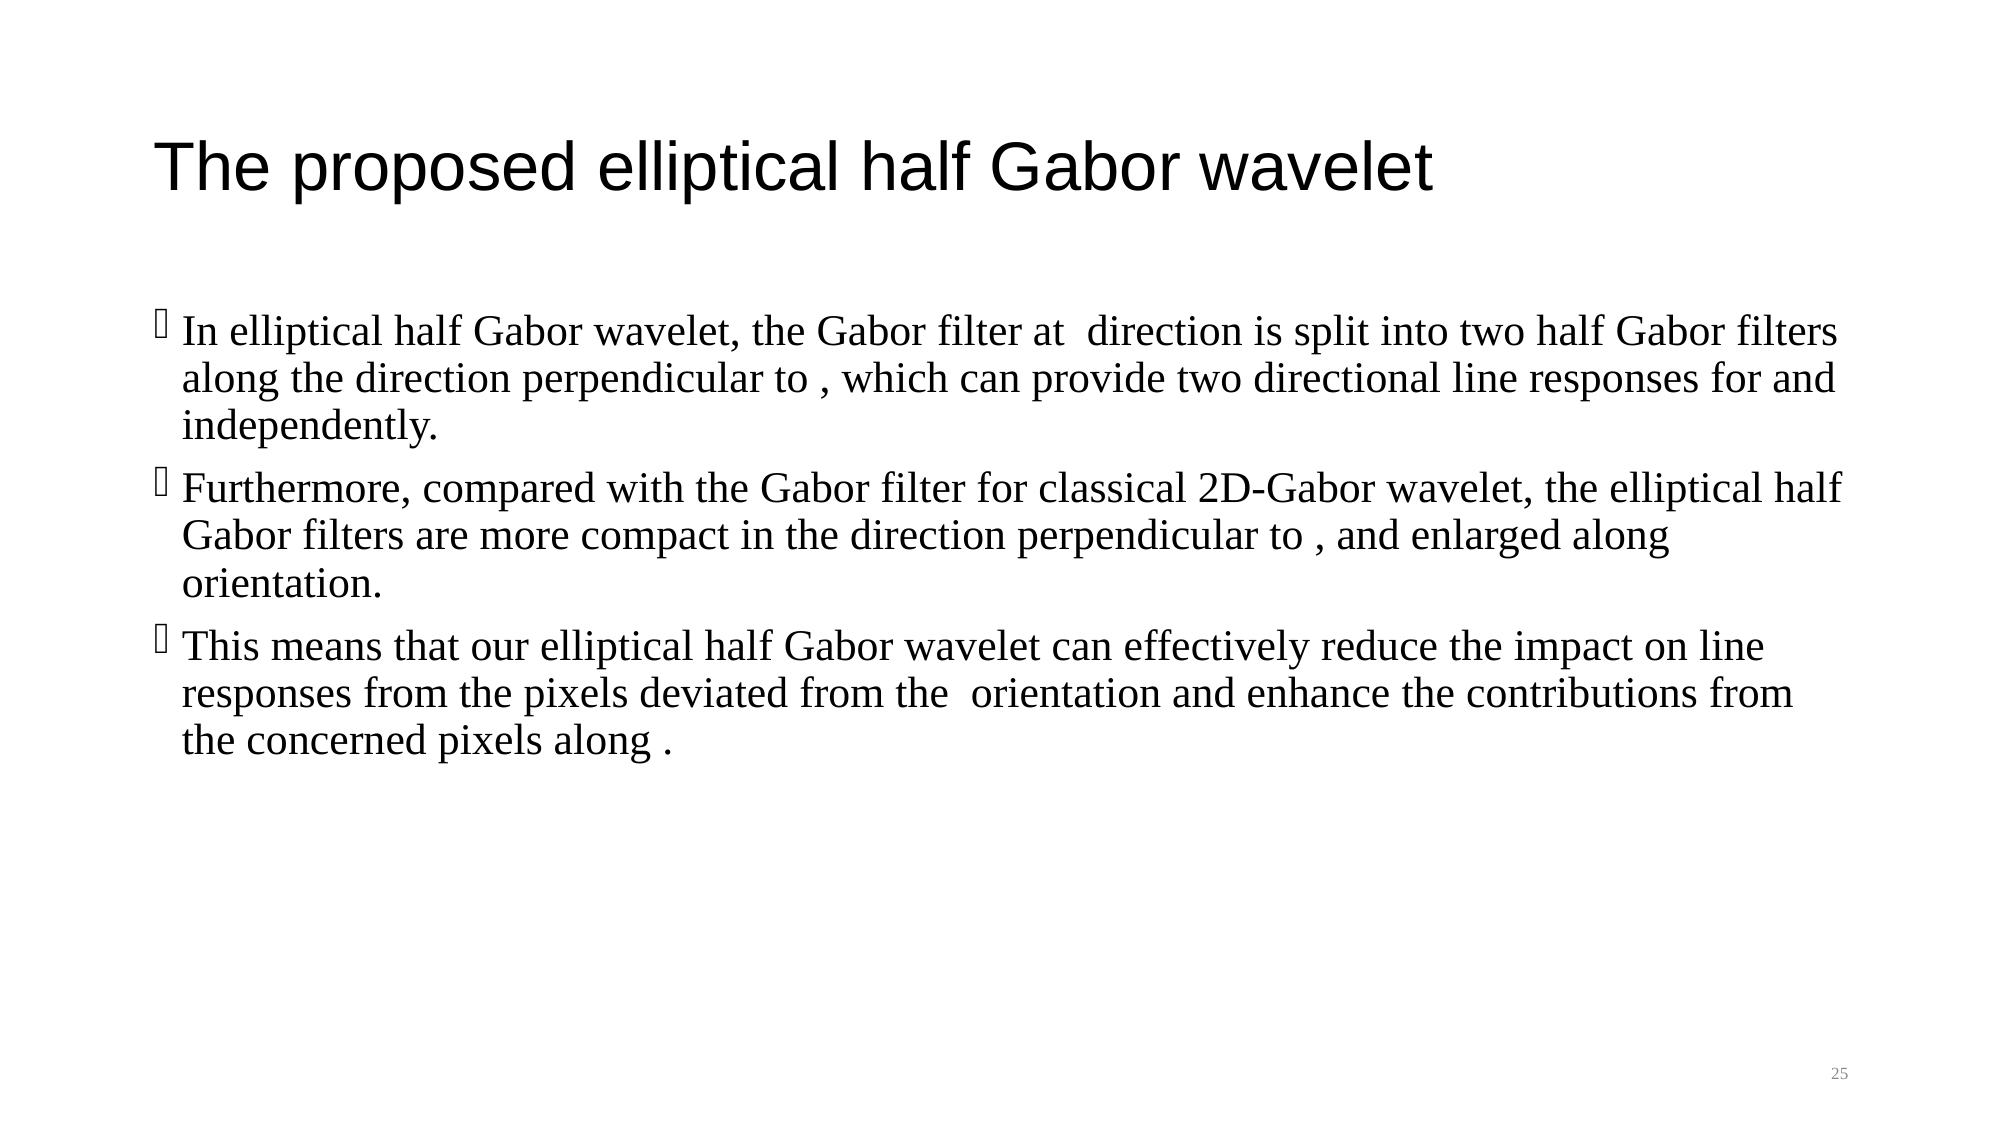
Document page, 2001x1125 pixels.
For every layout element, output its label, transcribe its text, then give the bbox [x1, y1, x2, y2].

title The proposed elliptical half Gabor wavelet [138, 60, 1864, 278]
slide_number 25 [1413, 1042, 1864, 1103]
